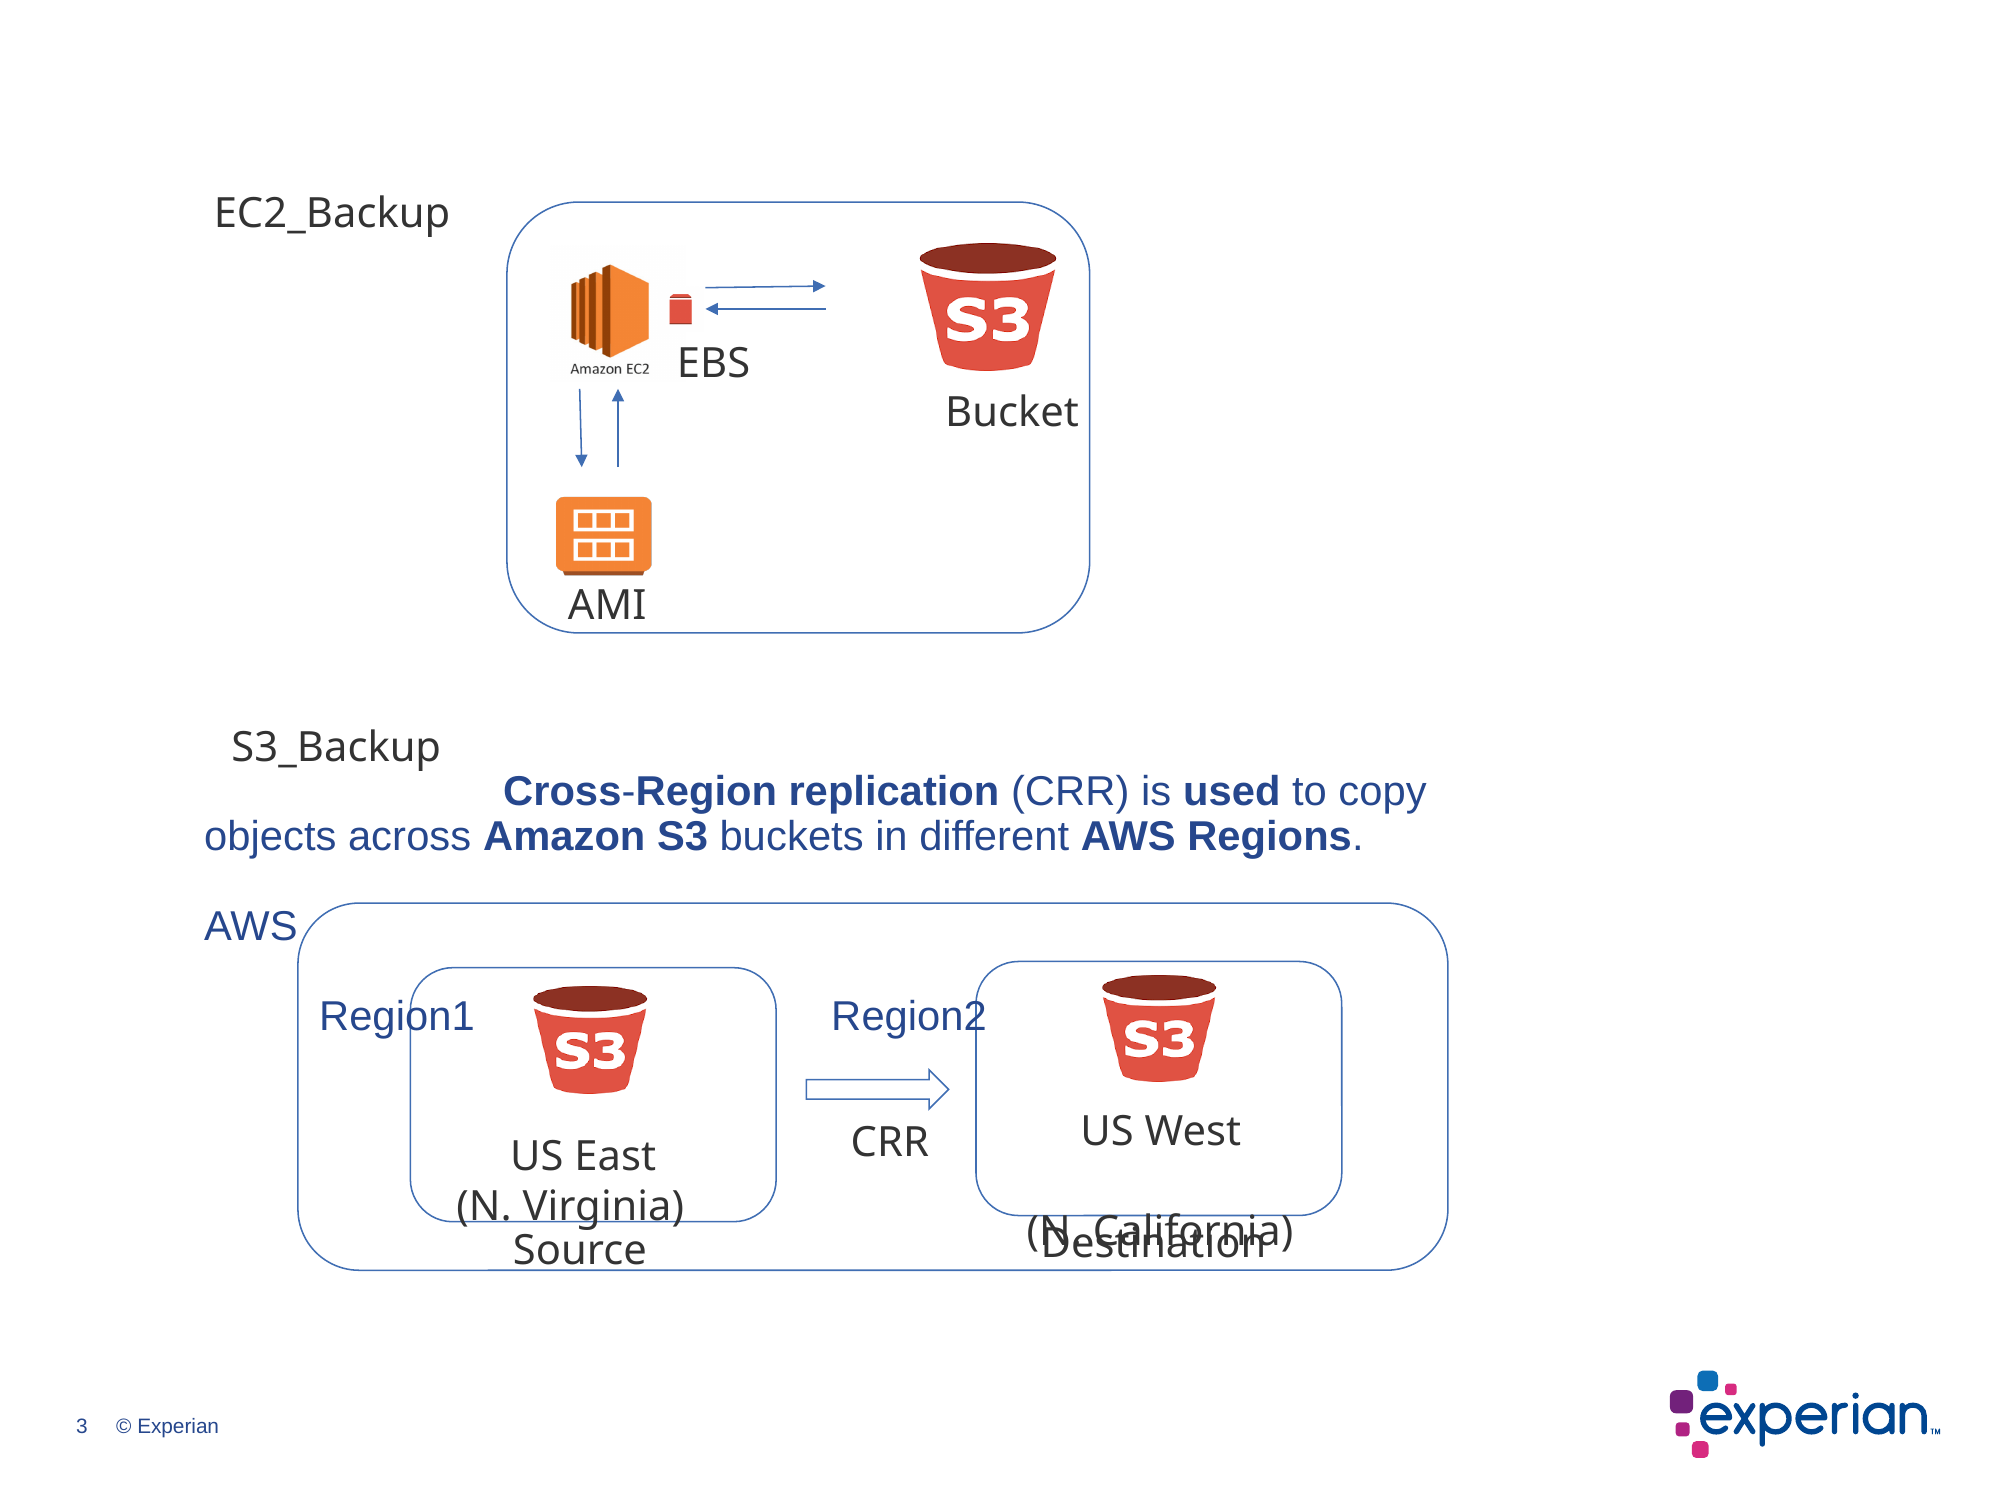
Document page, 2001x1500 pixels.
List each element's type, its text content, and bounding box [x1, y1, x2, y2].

text_box Destination [1025, 1208, 1292, 1274]
picture [550, 245, 704, 382]
text_box Cross-Region replication (CRR) is used to copy objects across Amazon S3 buckets in different AWS Regions. AWS Region1 Region2 [204, 724, 1551, 803]
picture [1099, 973, 1219, 1083]
text_box US East (N. Virginia) [430, 1121, 699, 1236]
text_box Source [498, 1215, 673, 1281]
text_box [805, 1067, 951, 1107]
text_box [296, 902, 1449, 1272]
picture [916, 241, 1059, 372]
text_box Bucket [930, 377, 1105, 442]
text_box [974, 960, 1343, 1216]
text_box AMI [553, 605, 673, 636]
text_box [505, 200, 1091, 634]
picture [530, 984, 650, 1095]
text_box EC2_Backup [199, 178, 466, 343]
text_box CRR [835, 1107, 944, 1173]
text_box EBS [662, 328, 766, 394]
text_box US West (N. California) [1011, 1096, 1392, 1262]
text_box [409, 966, 778, 1223]
picture [514, 467, 693, 605]
